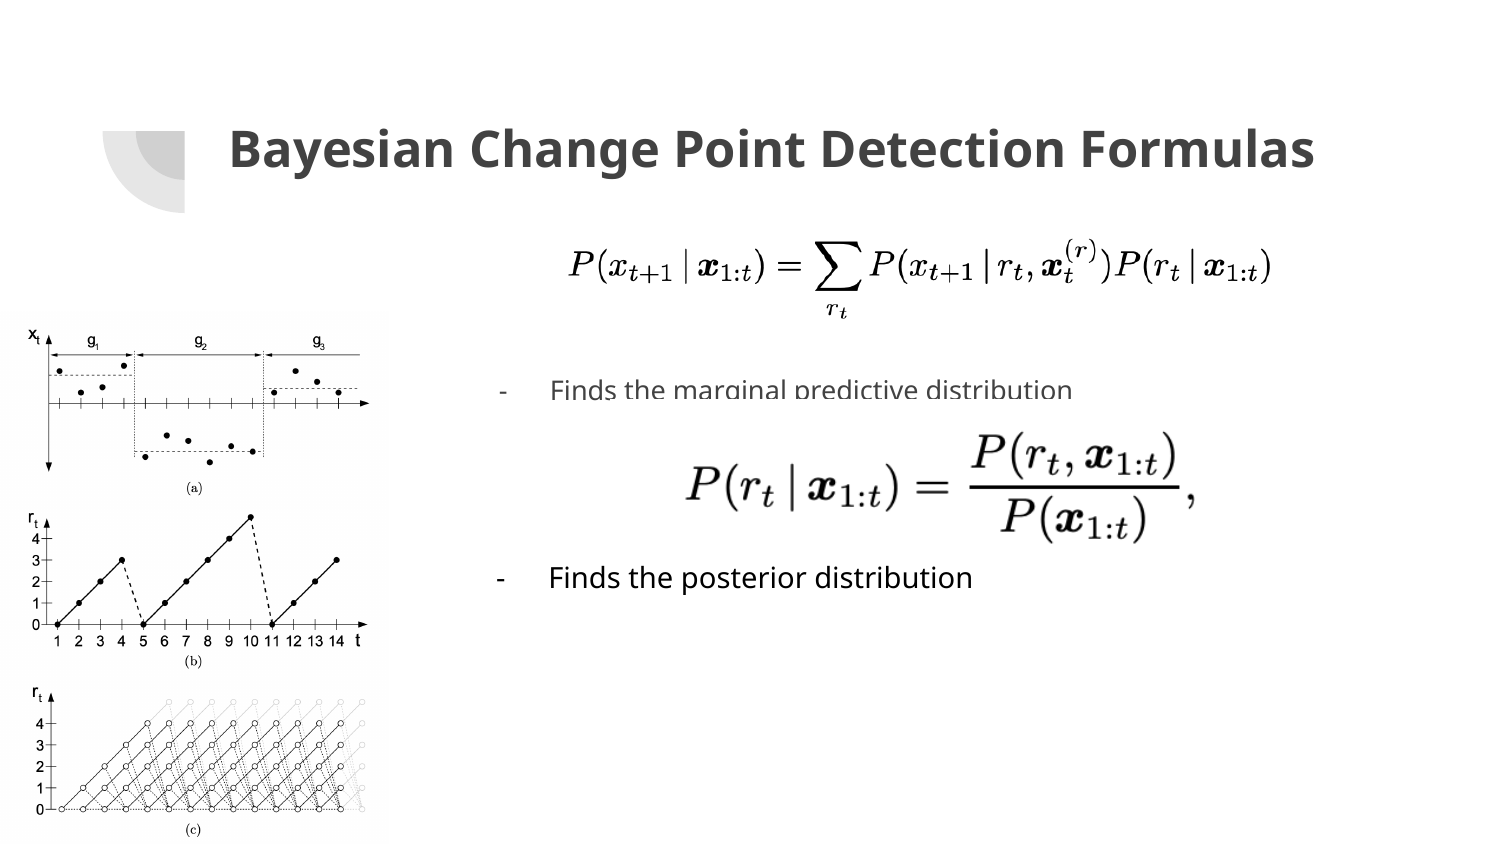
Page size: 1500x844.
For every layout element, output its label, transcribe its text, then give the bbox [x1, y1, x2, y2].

text_box Finds the posterior distribution [458, 544, 1394, 610]
picture [521, 204, 1306, 362]
list Finds the marginal predictive distribution [459, 351, 1368, 459]
picture [609, 399, 1242, 572]
picture [0, 311, 389, 844]
title Bayesian Change Point Detection Formulas [213, 98, 1368, 263]
